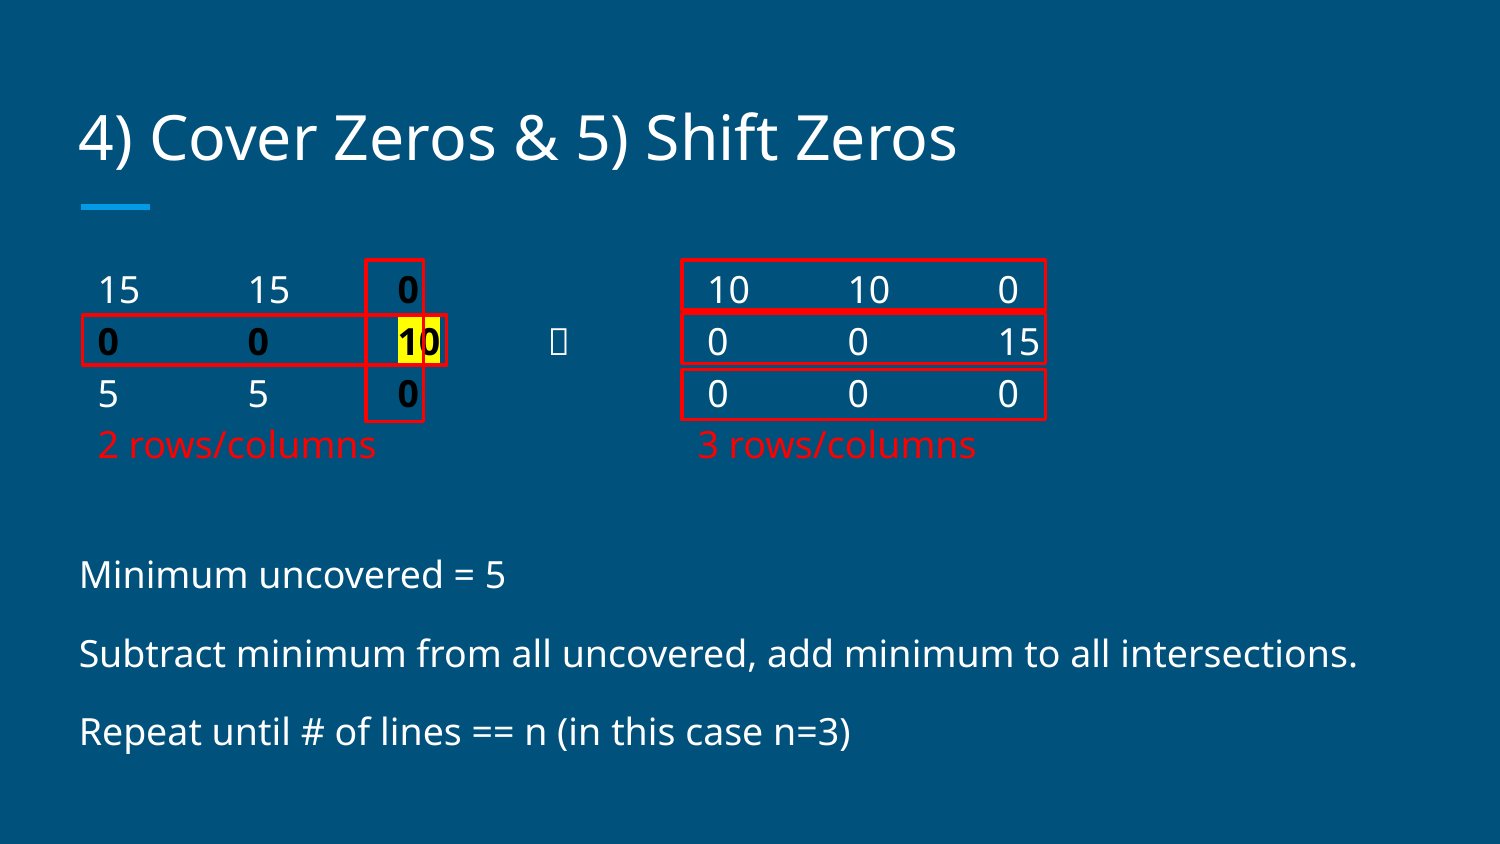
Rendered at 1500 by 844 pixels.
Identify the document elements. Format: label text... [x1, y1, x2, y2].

text_box [680, 258, 1048, 311]
list 15 15 0 10 10 0 0 0 10  0 0 15 5 5 0 0 0 0 2 rows/columns 3 rows/columns Minimum uncovered = 5 Subtract minimum from all uncovered, add minimum to all intersections. Repeat until # of lines == n (in this case n=3) [63, 244, 1437, 750]
text_box [364, 258, 426, 424]
title 4) Cover Zeros & 5) Shift Zeros [63, 75, 1437, 188]
text_box [426, 313, 449, 367]
text_box [81, 313, 364, 367]
text_box [680, 311, 1048, 365]
text_box [680, 368, 1048, 422]
